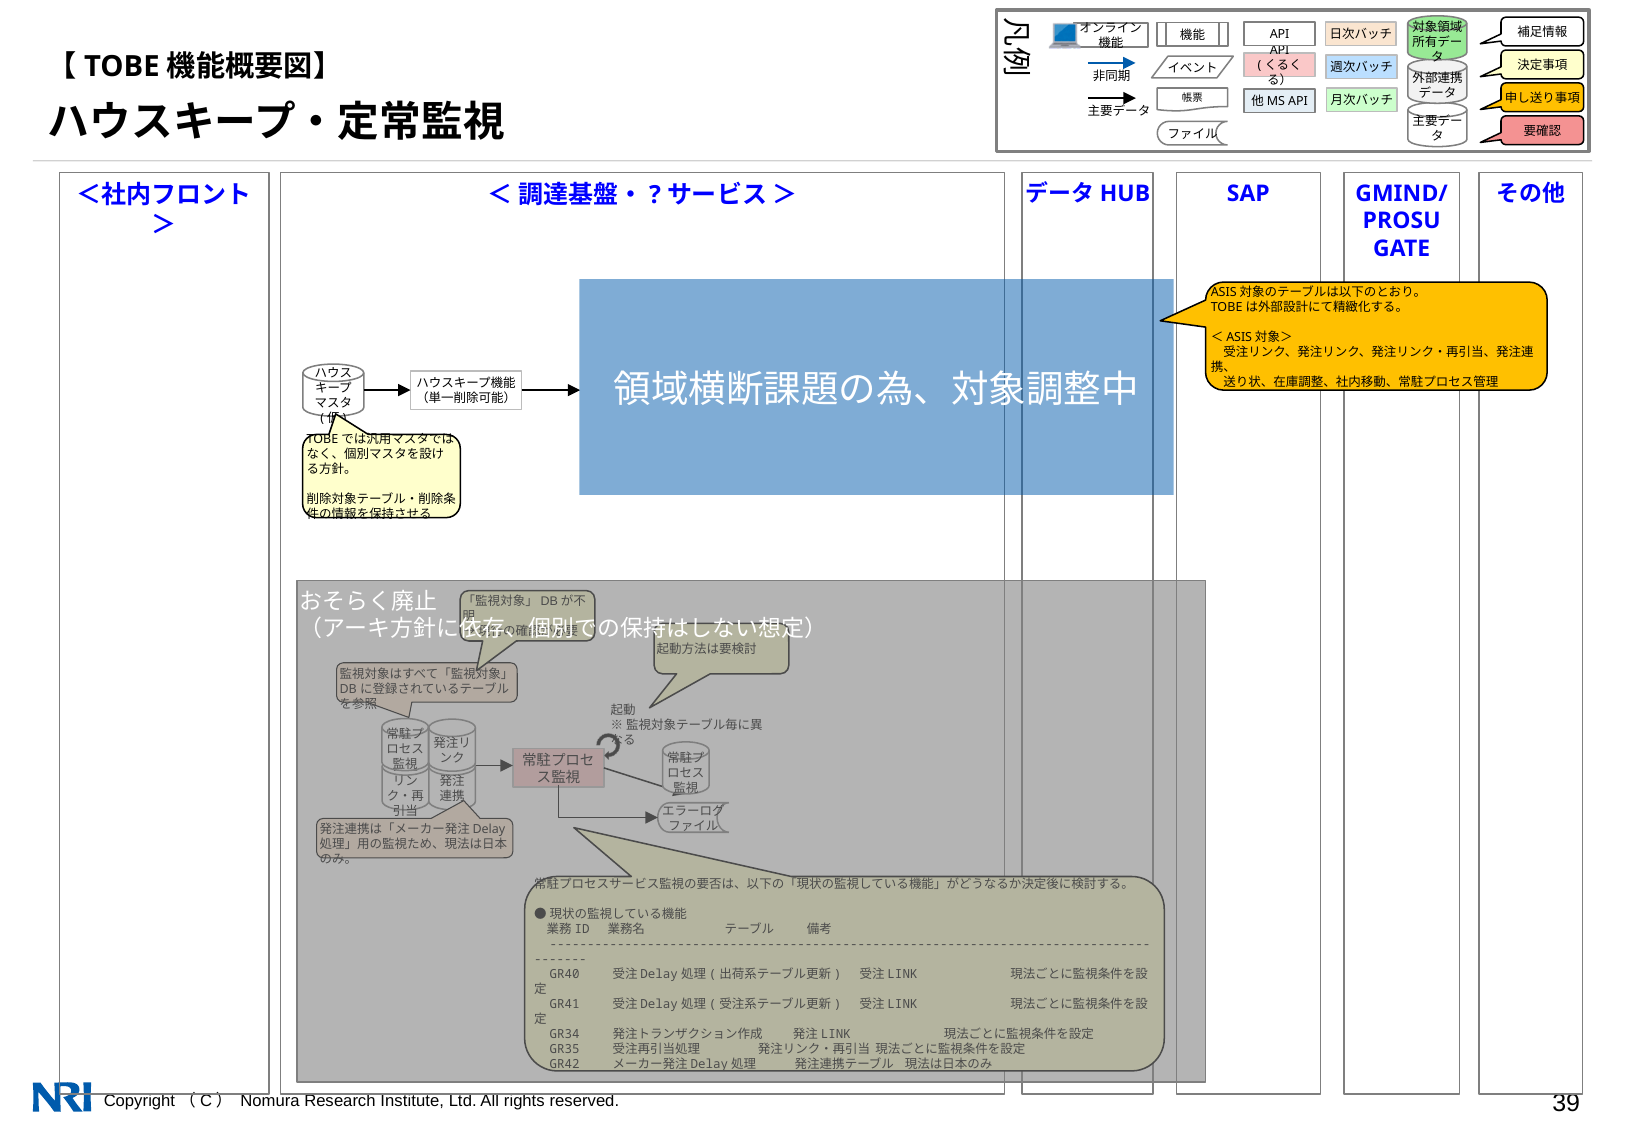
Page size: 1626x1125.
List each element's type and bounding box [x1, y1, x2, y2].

title [32, 30, 994, 90]
picture [1048, 22, 1081, 49]
picture [592, 730, 623, 751]
text_box [57, 171, 271, 1096]
text_box [279, 171, 1585, 1096]
list [32, 93, 880, 153]
text_box [994, 4, 1591, 153]
